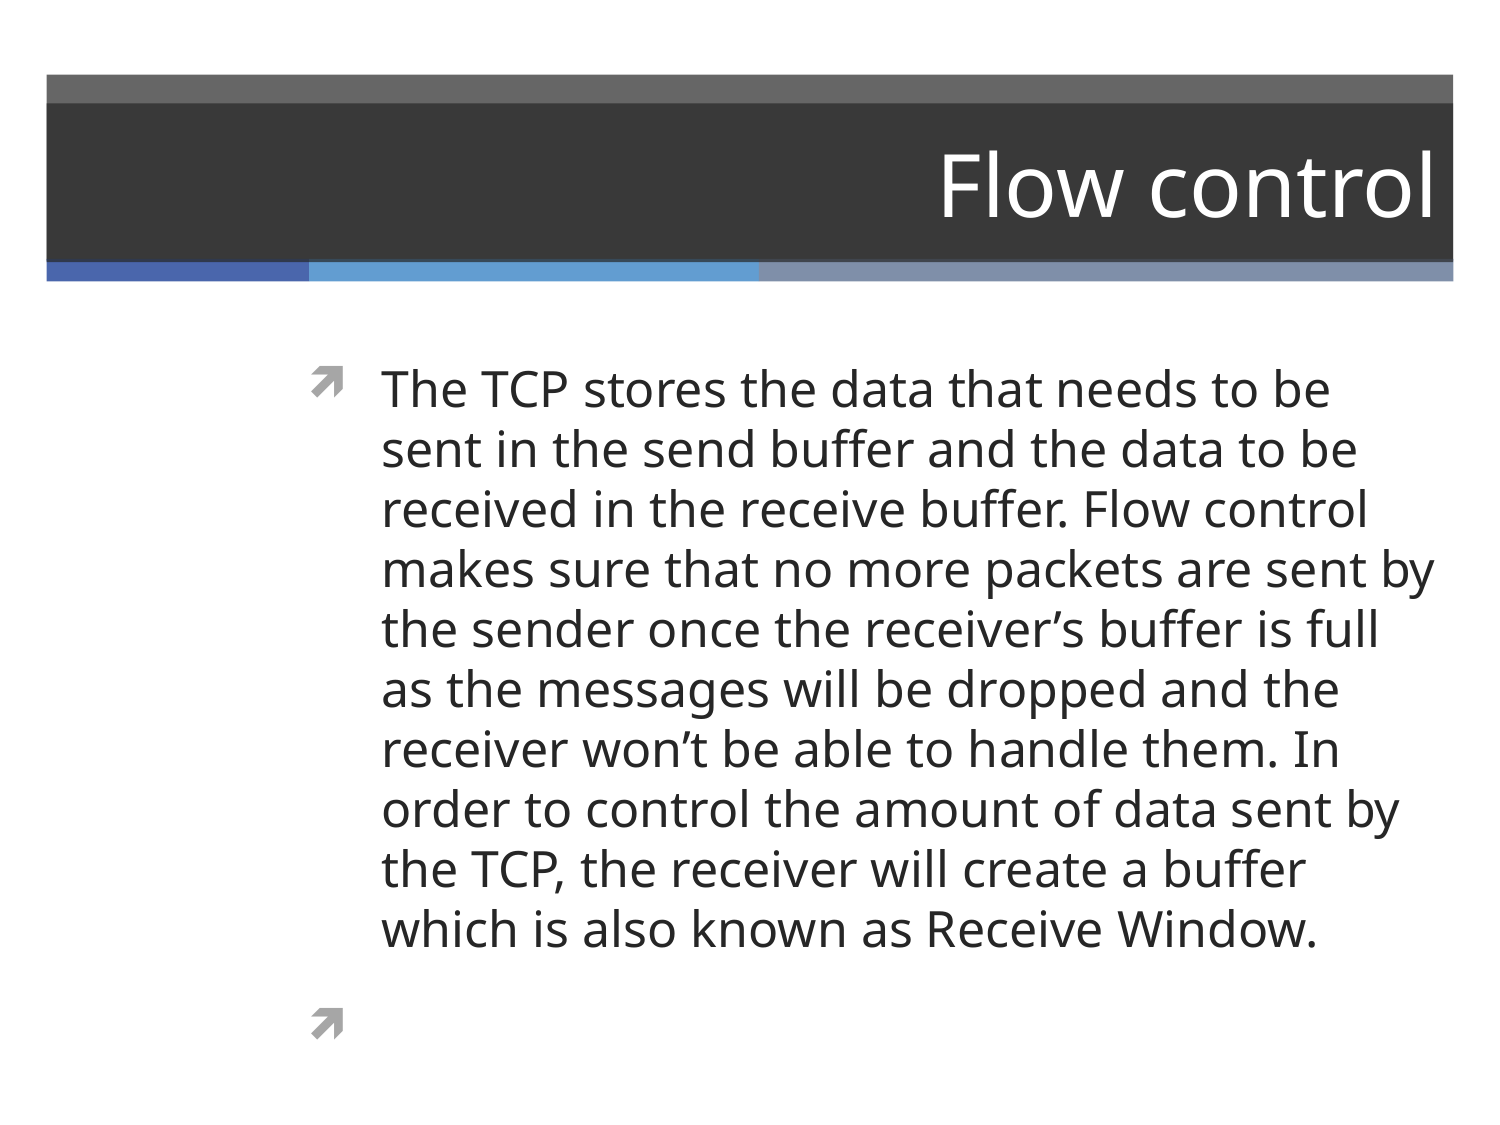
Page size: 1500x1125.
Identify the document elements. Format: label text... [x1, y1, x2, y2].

title Flow control [46, 103, 1454, 263]
list The TCP stores the data that needs to be sent in the send buffer and the data to be received in the receive buffer. Flow control makes sure that no more packets are sent by the sender once the receiver’s buffer is full as the messages will be dropped and the receiver won’t be able to handle them. In order to control the amount of data sent by the TCP, the receiver will create a buffer which is also known as Receive Window. [292, 350, 1454, 1005]
